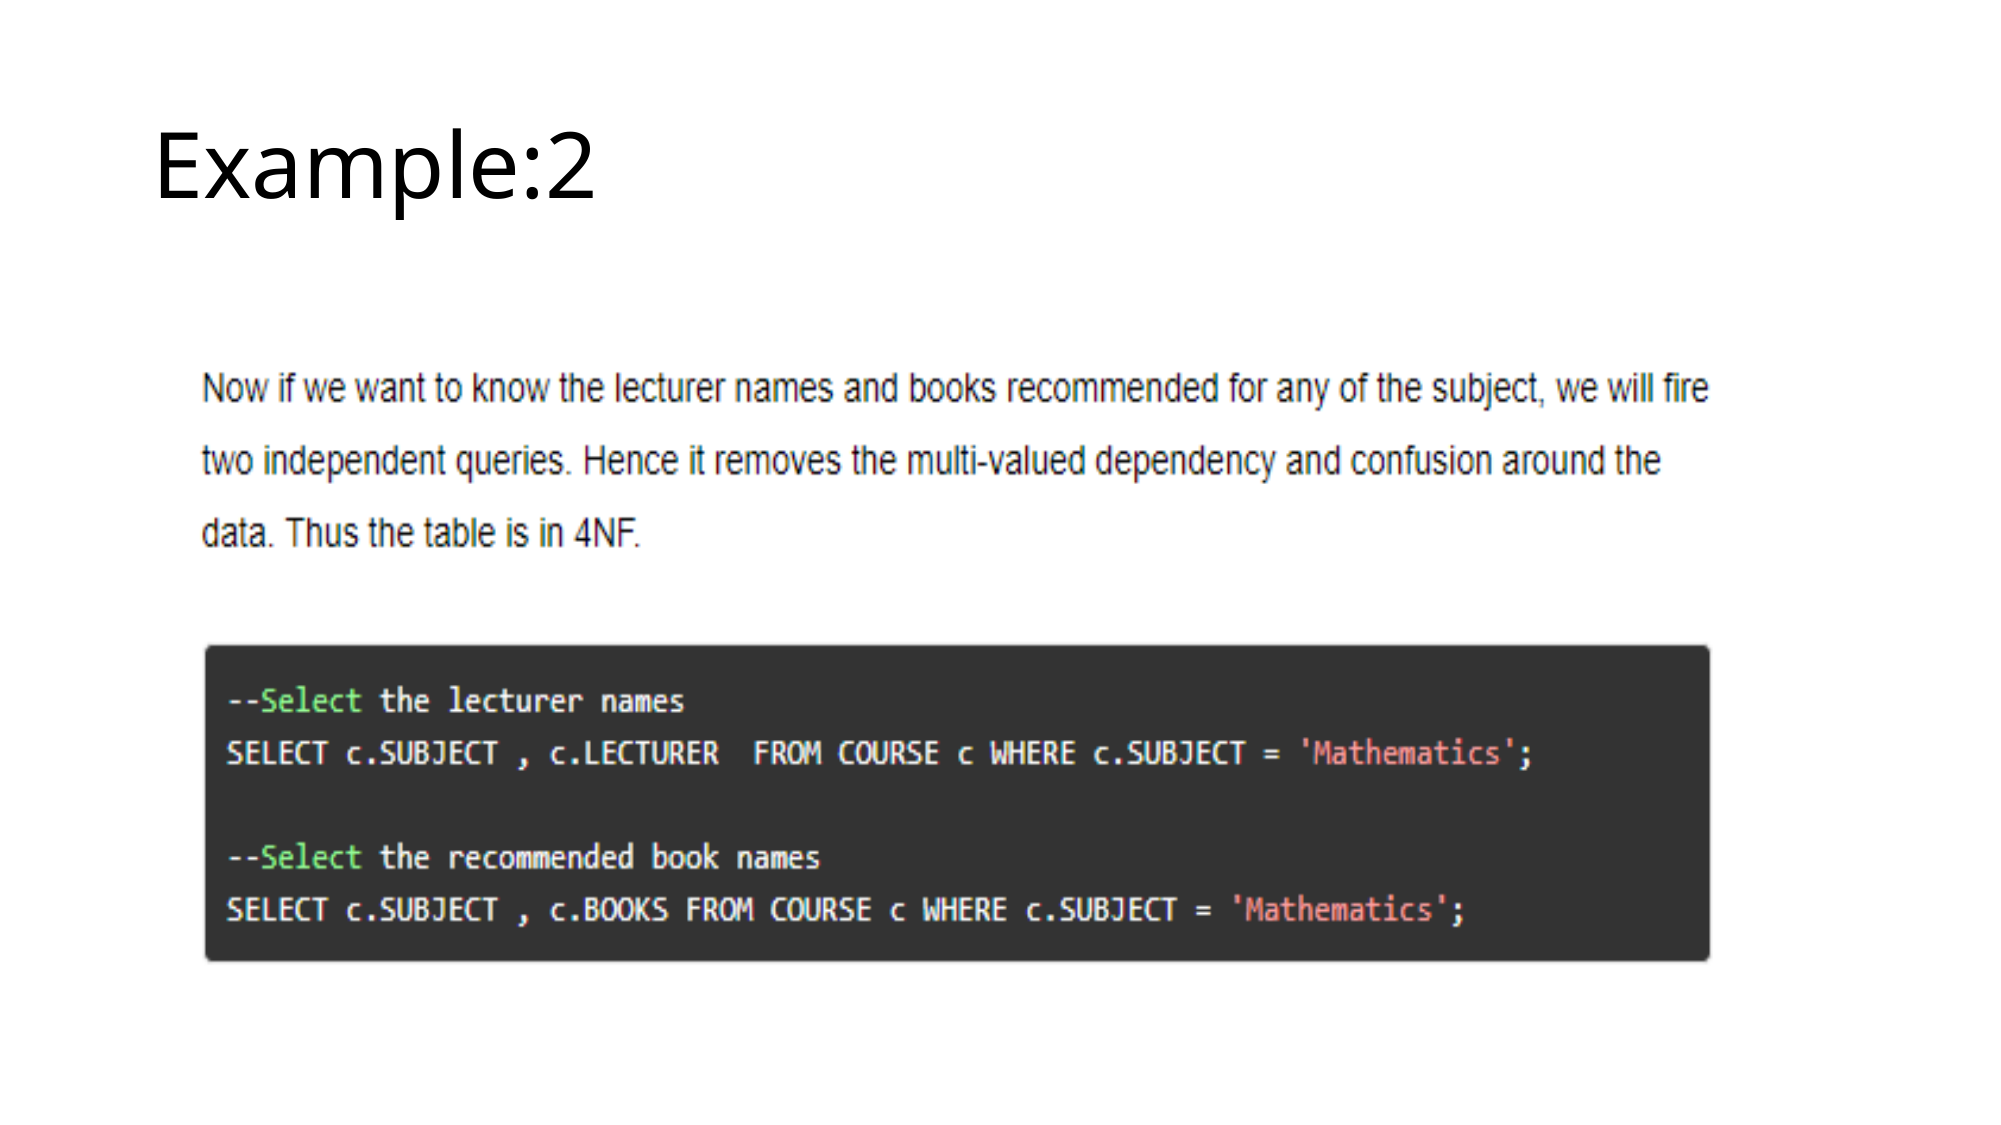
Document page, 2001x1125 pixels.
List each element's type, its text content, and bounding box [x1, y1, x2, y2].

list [175, 339, 1808, 997]
title Example:2 [137, 59, 1863, 278]
